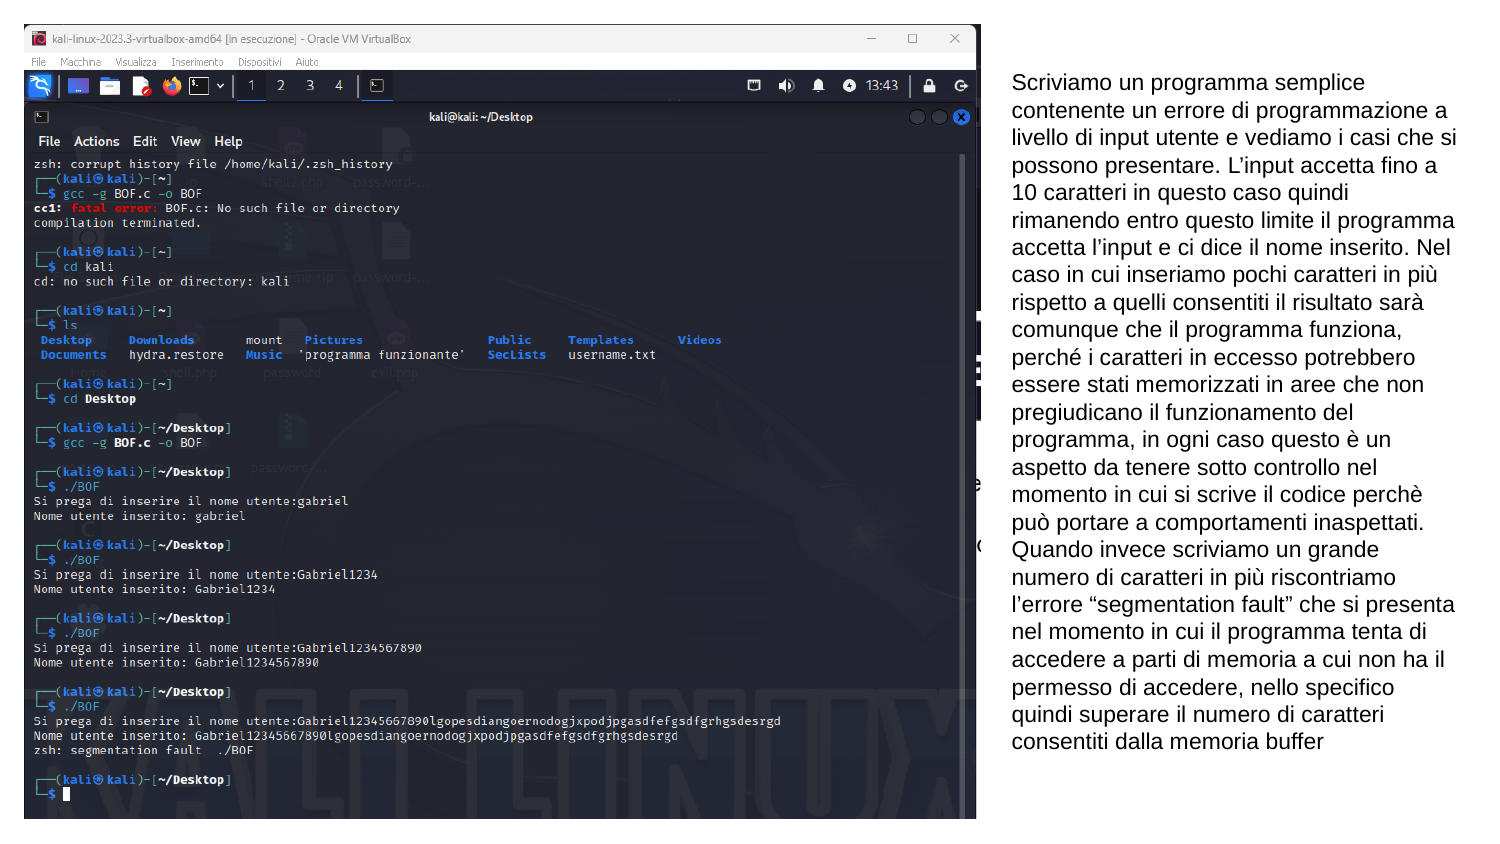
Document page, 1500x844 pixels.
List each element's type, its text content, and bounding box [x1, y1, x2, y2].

picture [24, 24, 981, 819]
text_box Scriviamo un programma semplice contenente un errore di programmazione a livello di input utente e vediamo i casi che si possono presentare. L’input accetta fino a 10 caratteri in questo caso quindi rimanendo entro questo limite il programma accetta l’input e ci dice il nome inserito. Nel caso in cui inseriamo pochi caratteri in più rispetto a quelli consentiti il risultato sarà comunque che il programma funziona, perché i caratteri in eccesso potrebbero essere stati memorizzati in aree che non pregiudicano il funzionamento del programma, in ogni caso questo è un aspetto da tenere sotto controllo nel momento in cui si scrive il codice perchè può portare a comportamenti inaspettati. Quando invece scriviamo un grande numero di caratteri in più riscontriamo l’errore “segmentation fault” che si presenta nel momento in cui il programma tenta di accedere a parti di memoria a cui non ha il permesso di accedere, nello specifico quindi superare il numero di caratteri consentiti dalla memoria buffer [996, 52, 1477, 770]
